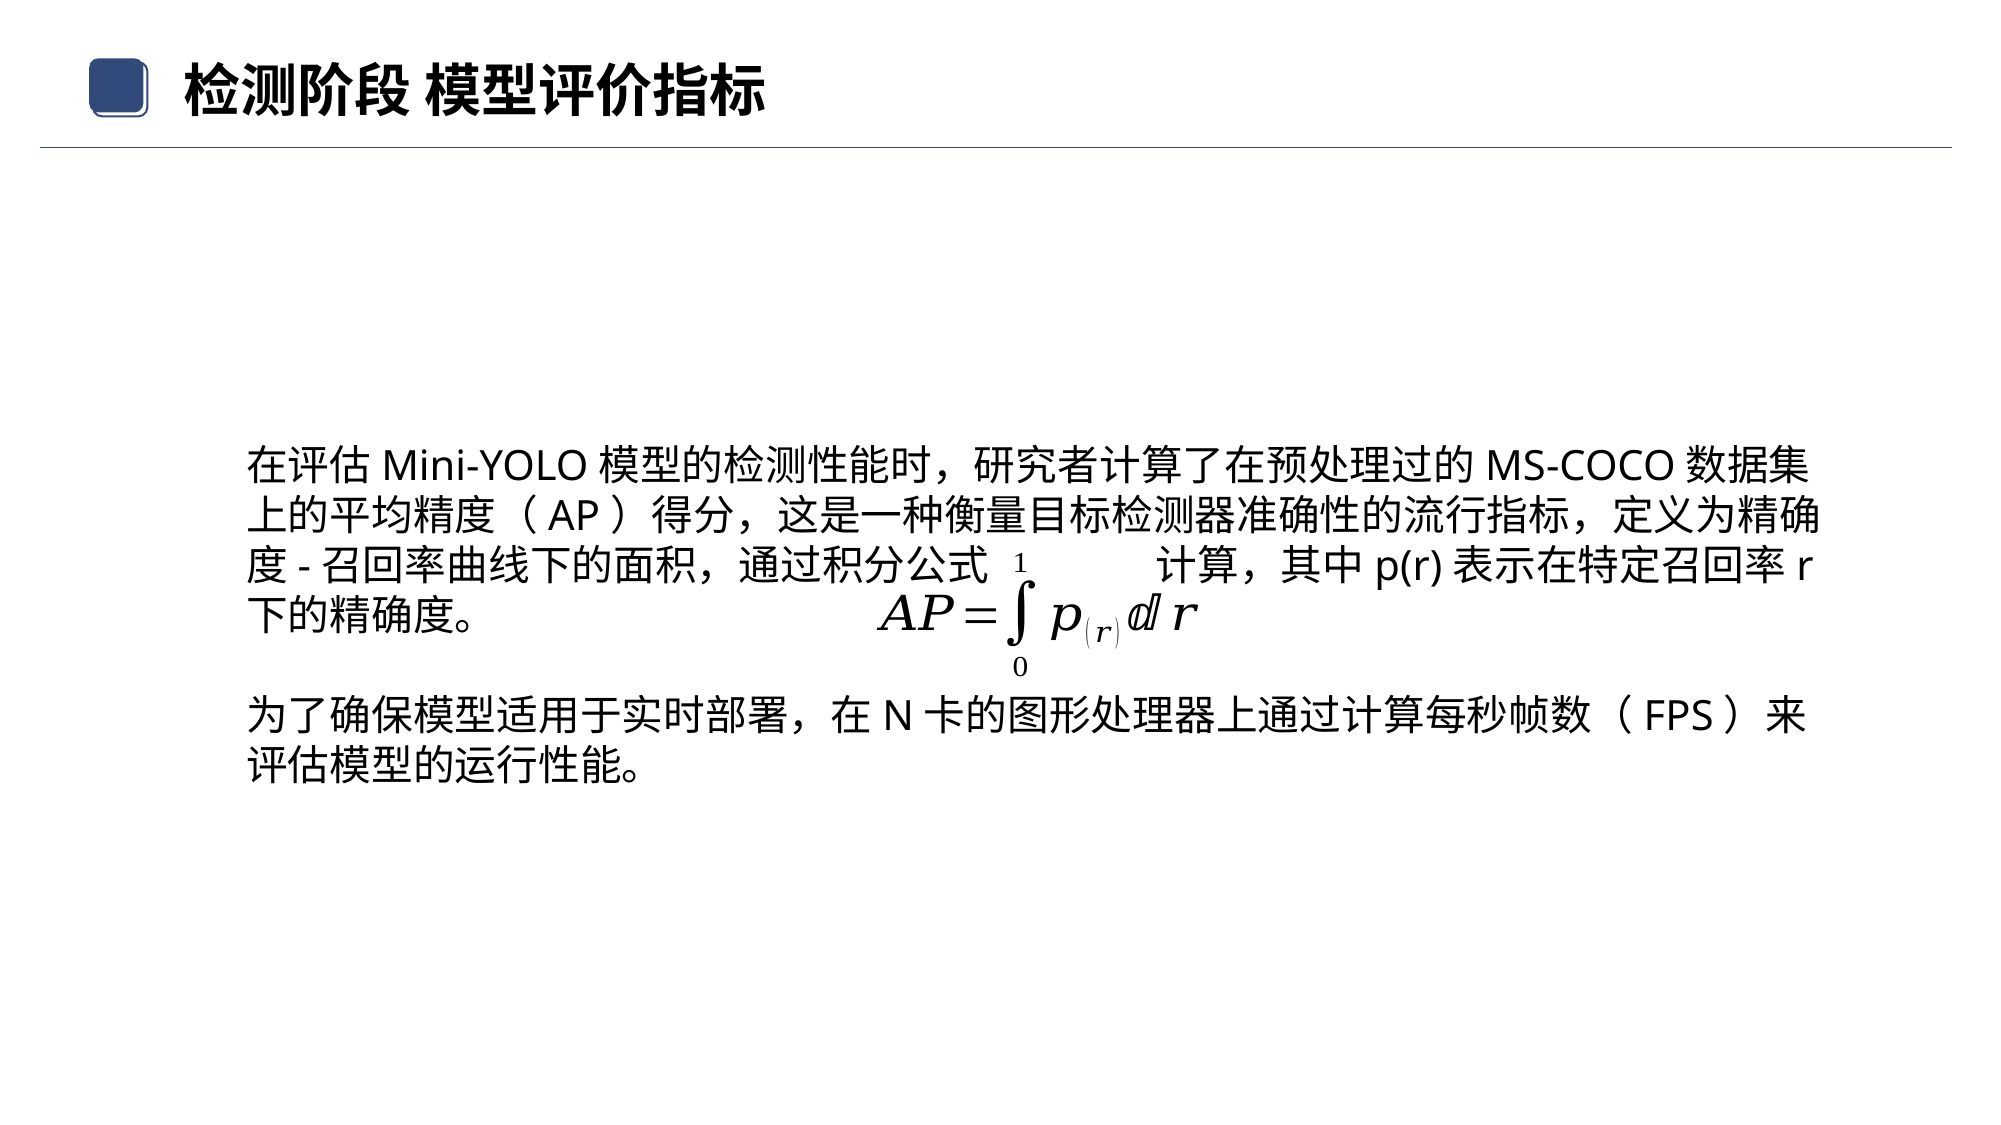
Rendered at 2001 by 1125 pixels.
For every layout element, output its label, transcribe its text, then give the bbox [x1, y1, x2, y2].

list 检测阶段 模型评价指标 [168, 55, 1038, 133]
text_box 在评估Mini-YOLO模型的检测性能时，研究者计算了在预处理过的MS-COCO数据集上的平均精度（AP）得分，这是一种衡量目标检测器准确性的流行指标，定义为精确度-召回率曲线下的面积，通过积分公式 计算，其中p(r)表示在特定召回率r下的精确度。 为了确保模型适用于实时部署，在N卡的图形处理器上通过计算每秒帧数（FPS）来评估模型的运行性能。 [231, 431, 1844, 797]
